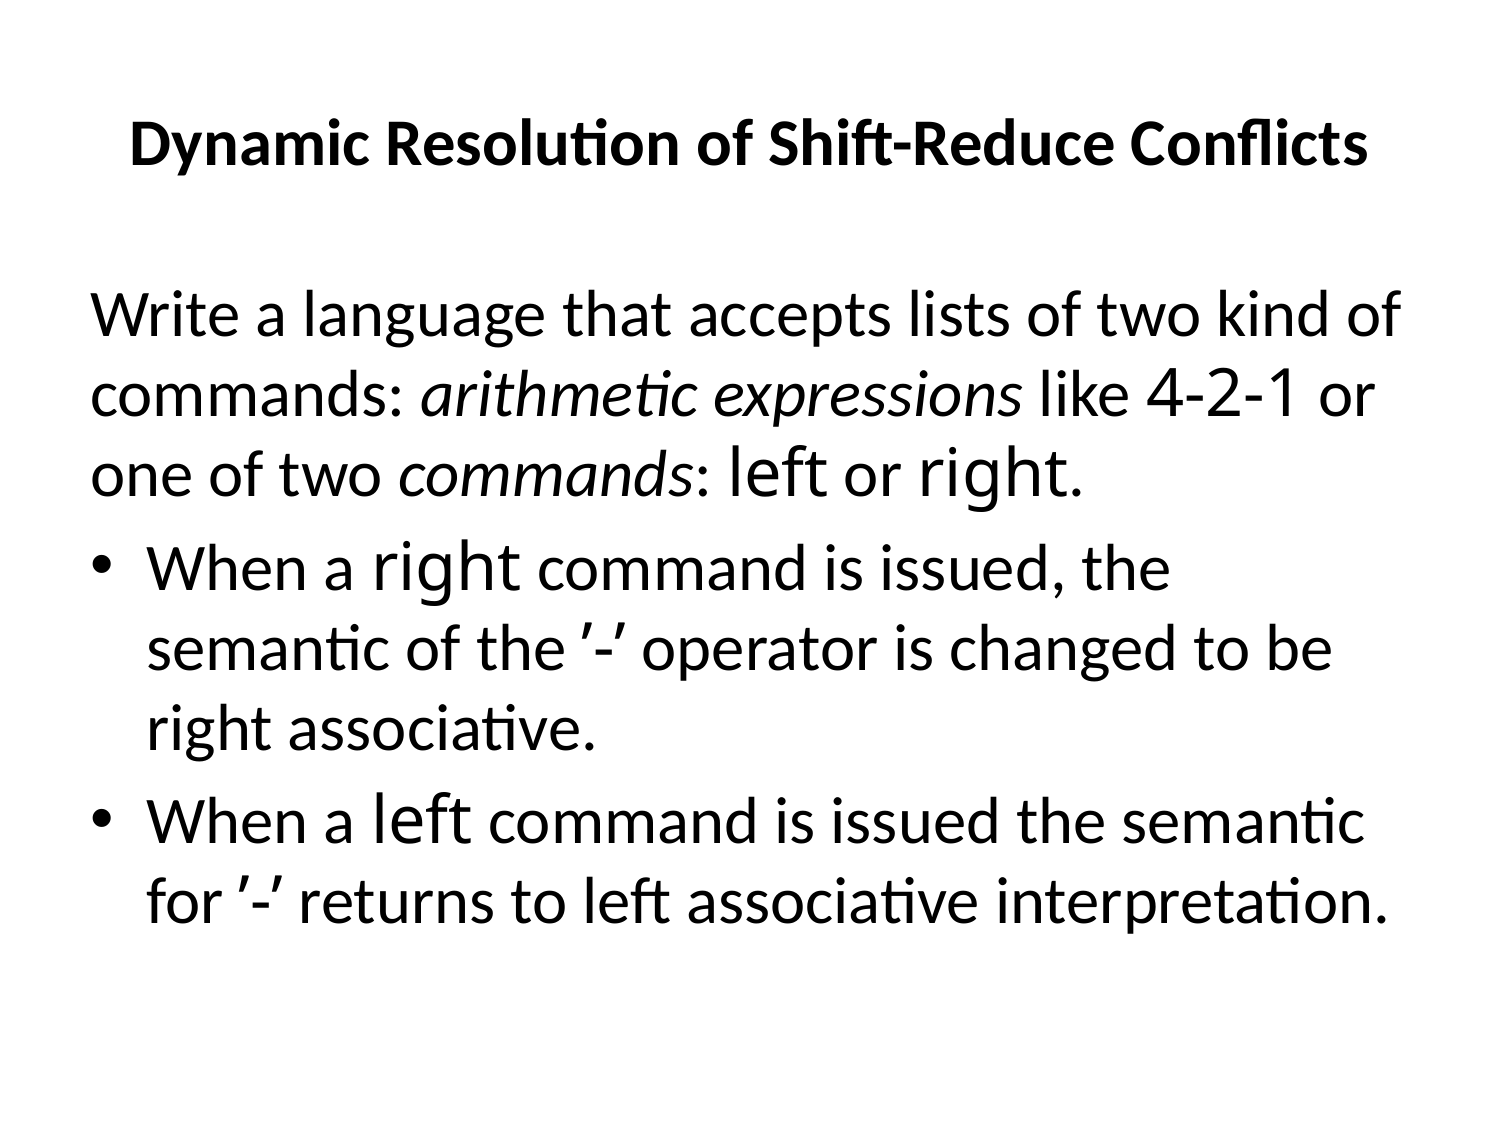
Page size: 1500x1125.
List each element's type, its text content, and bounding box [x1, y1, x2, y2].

list Write a language that accepts lists of two kind of commands: arithmetic expressions like 4-2-1 or one of two commands: left or right. When a right command is issued, the semantic of the ’-’ operator is changed to be right associative. When a left command is issued the semantic for ’-’ returns to left associative interpretation. [75, 262, 1425, 1005]
title Dynamic Resolution of Shift-Reduce Conflicts [75, 45, 1425, 233]
